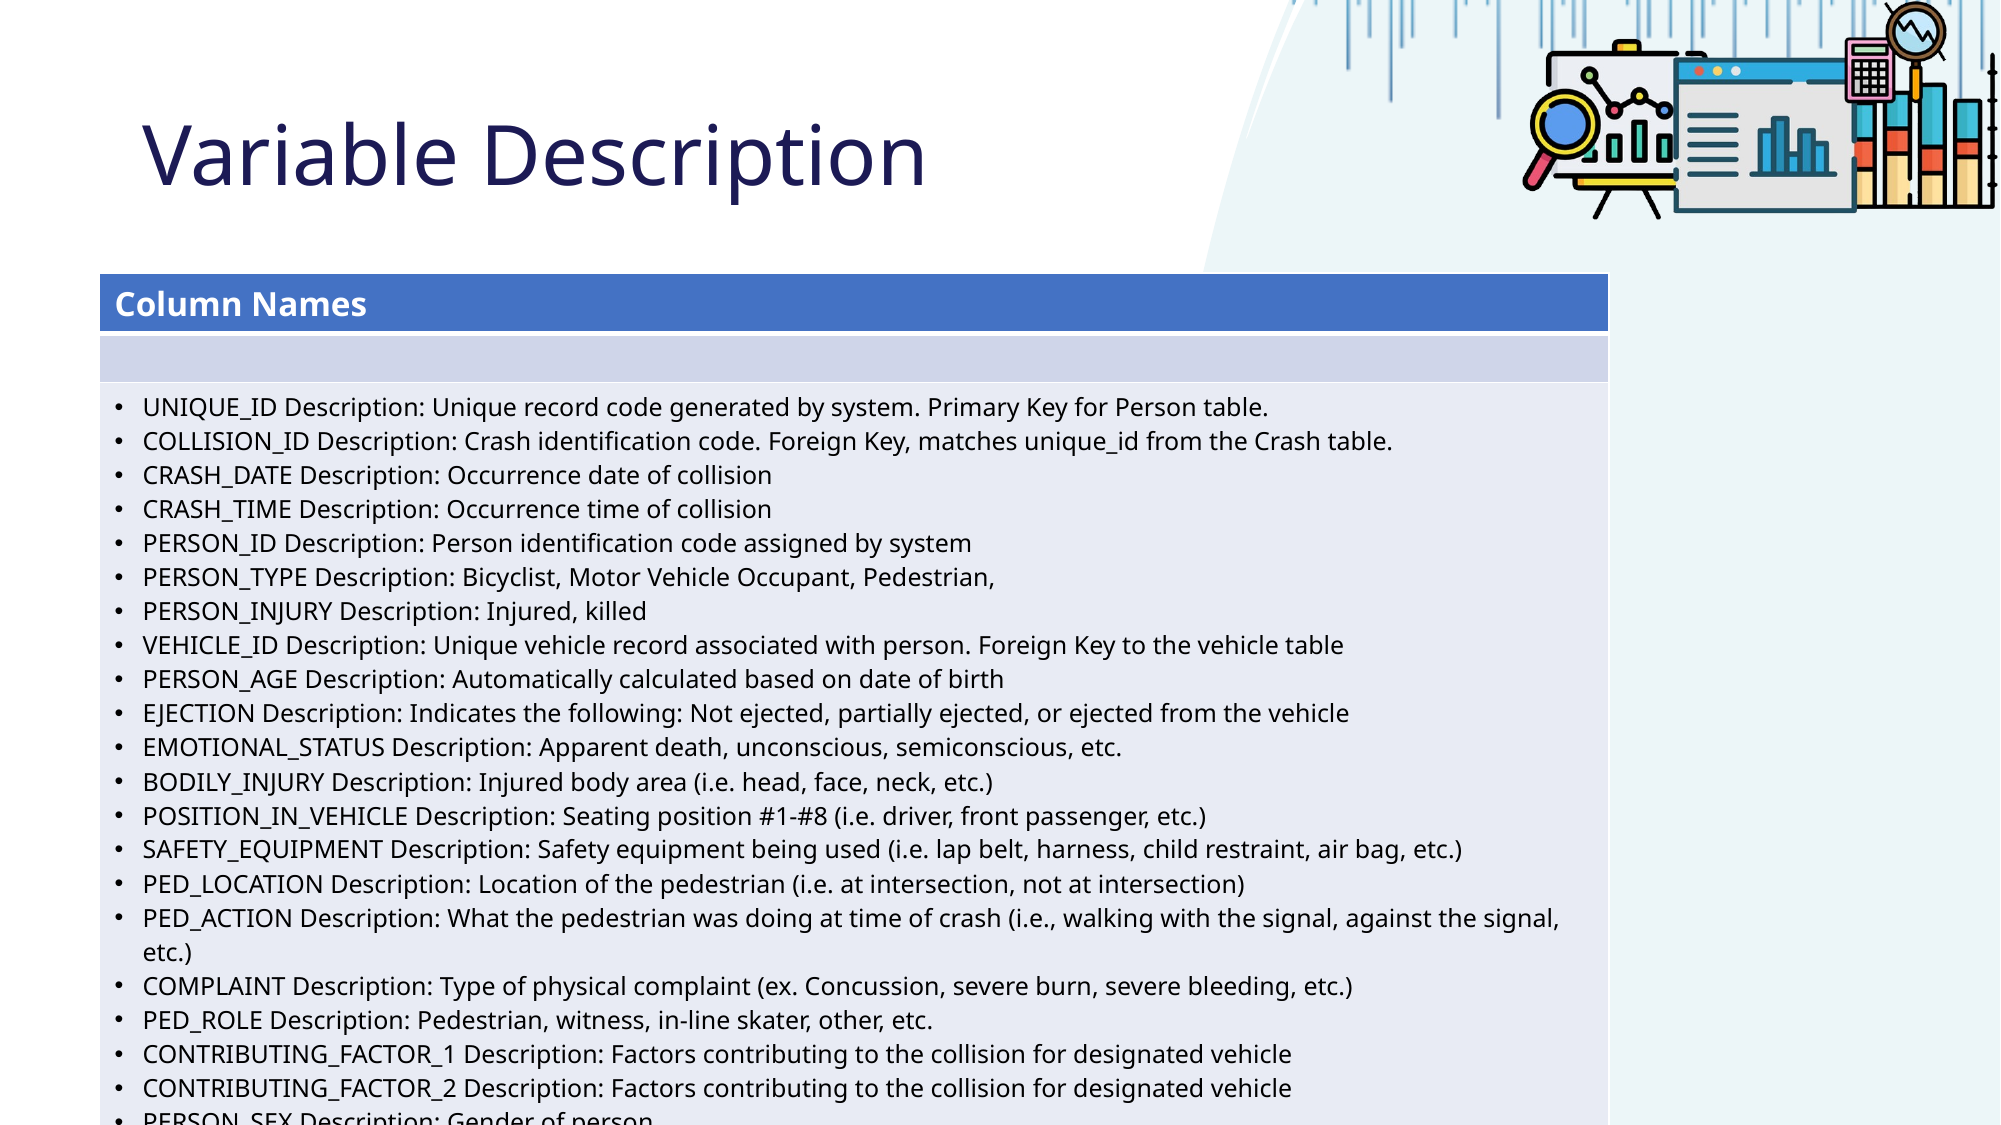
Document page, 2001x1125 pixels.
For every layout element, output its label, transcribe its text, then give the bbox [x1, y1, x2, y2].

table_header Column Names [100, 274, 1153, 331]
table_cell [100, 336, 1153, 382]
table_cell UNIQUE_ID Description: Unique record code generated by system. Primary Key for Person table. COLLISION_ID Description: Crash identification code. Foreign Key, matches unique_id from the Crash table. CRASH_DATE Description: Occurrence date of collision CRASH_TIME Description: Occurrence time of collision PERSON_ID Description: Person identification code assigned by system PERSON_TYPE Description: Bicyclist, Motor Vehicle Occupant, Pedestrian, PERSON_INJURY Description: Injured, killed VEHICLE_ID Description: Unique vehicle record associated with person. Foreign Key to the vehicle table PERSON_AGE Description: Automatically calculated based on date of birth EJECTION Description: Indicates the following: Not ejected, partially ejected, or ejected from the vehicle EMOTIONAL_STATUS Description: Apparent death, unconscious, semiconscious, etc. BODILY_INJURY Description: Injured body area (i.e. head, face, neck, etc.) POSITION_IN_VEHICLE Description: Seating position #1-#8 (i.e. driver, front passenger, etc.) SAFETY_EQUIPMENT Description: Safety equipment being used (i.e. lap belt, harness, child restraint, air bag, etc.) PED_LOCATION Description: Location of the pedestrian (i.e. at intersection, not at intersection) PED_ACTION Description: What the pedestrian was doing at time of crash (i.e., walking with the signal, against the signal, etc.) COMPLAINT Description: Type of physical complaint (ex. Concussion, severe burn, severe bleeding, etc.) PED_ROLE Description: Pedestrian, witness, in-line skater, other, etc. CONTRIBUTING_FACTOR_1 Description: Factors contributing to the collision for designated vehicle CONTRIBUTING_FACTOR_2 Description: Factors contributing to the collision for designated vehicle PERSON_SEX Description: Gender of person [100, 383, 1153, 1125]
text_box Variable Description [127, 94, 945, 210]
picture [1153, 0, 2000, 1125]
